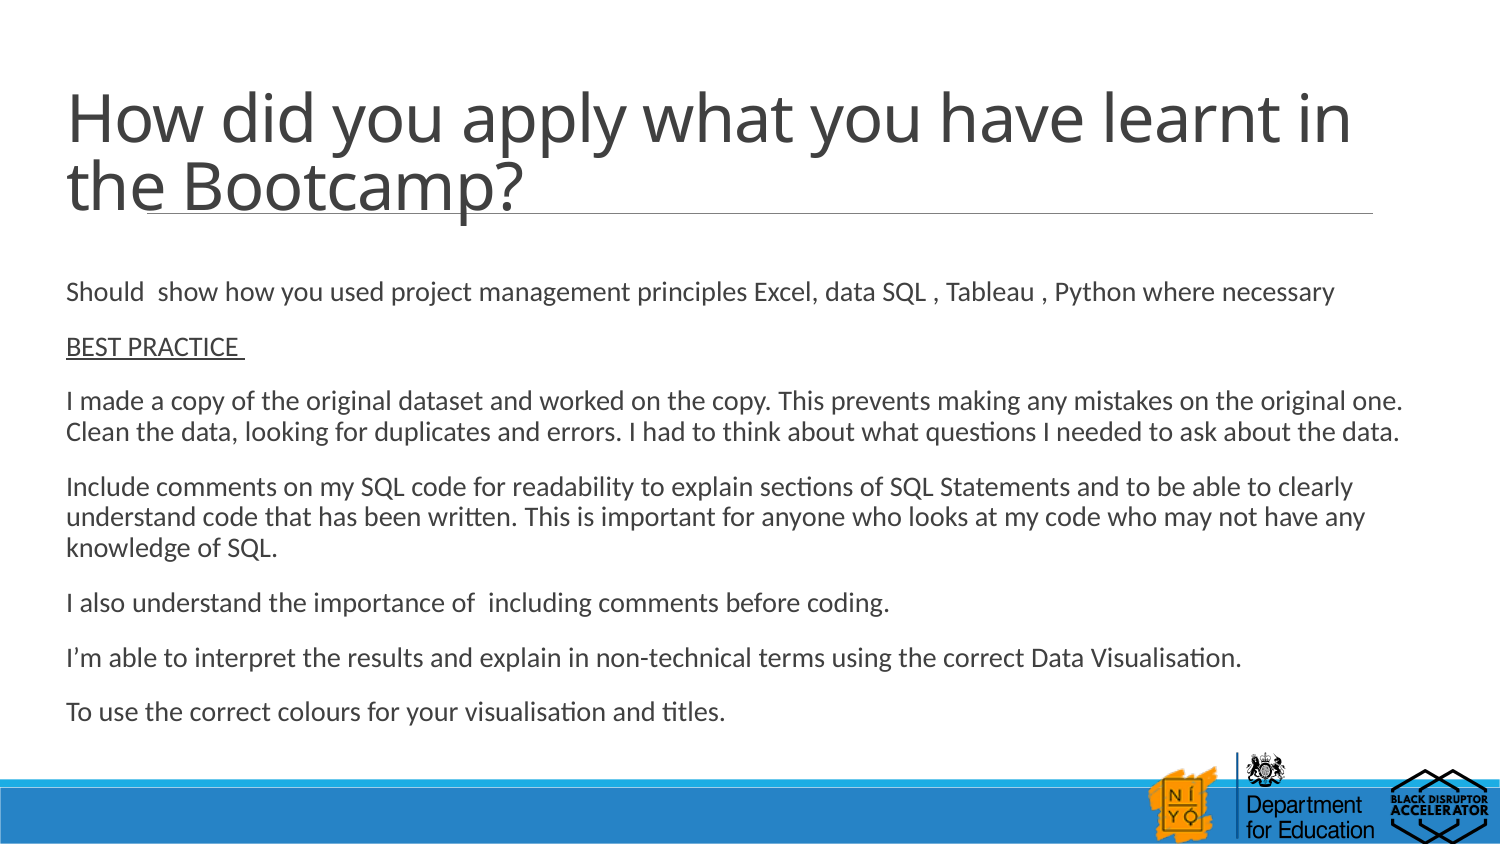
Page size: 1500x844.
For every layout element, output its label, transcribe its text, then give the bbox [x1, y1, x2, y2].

list Should show how you used project management principles Excel, data SQL , Tableau , Python where necessary BEST PRACTICE I made a copy of the original dataset and worked on the copy. This prevents making any mistakes on the original one. Clean the data, looking for duplicates and errors. I had to think about what questions I needed to ask about the data. Include comments on my SQL code for readability to explain sections of SQL Statements and to be able to clearly understand code that has been written. This is important for anyone who looks at my code who may not have any knowledge of SQL. I also understand the importance of including comments before coding. I’m able to interpret the results and explain in non-technical terms using the correct Data Visualisation. To use the correct colours for your visualisation and titles. [51, 189, 1449, 750]
picture [1147, 766, 1218, 844]
picture [1388, 768, 1495, 844]
title How did you apply what you have learnt in the Bootcamp? [51, 72, 1449, 167]
picture [1236, 751, 1375, 840]
